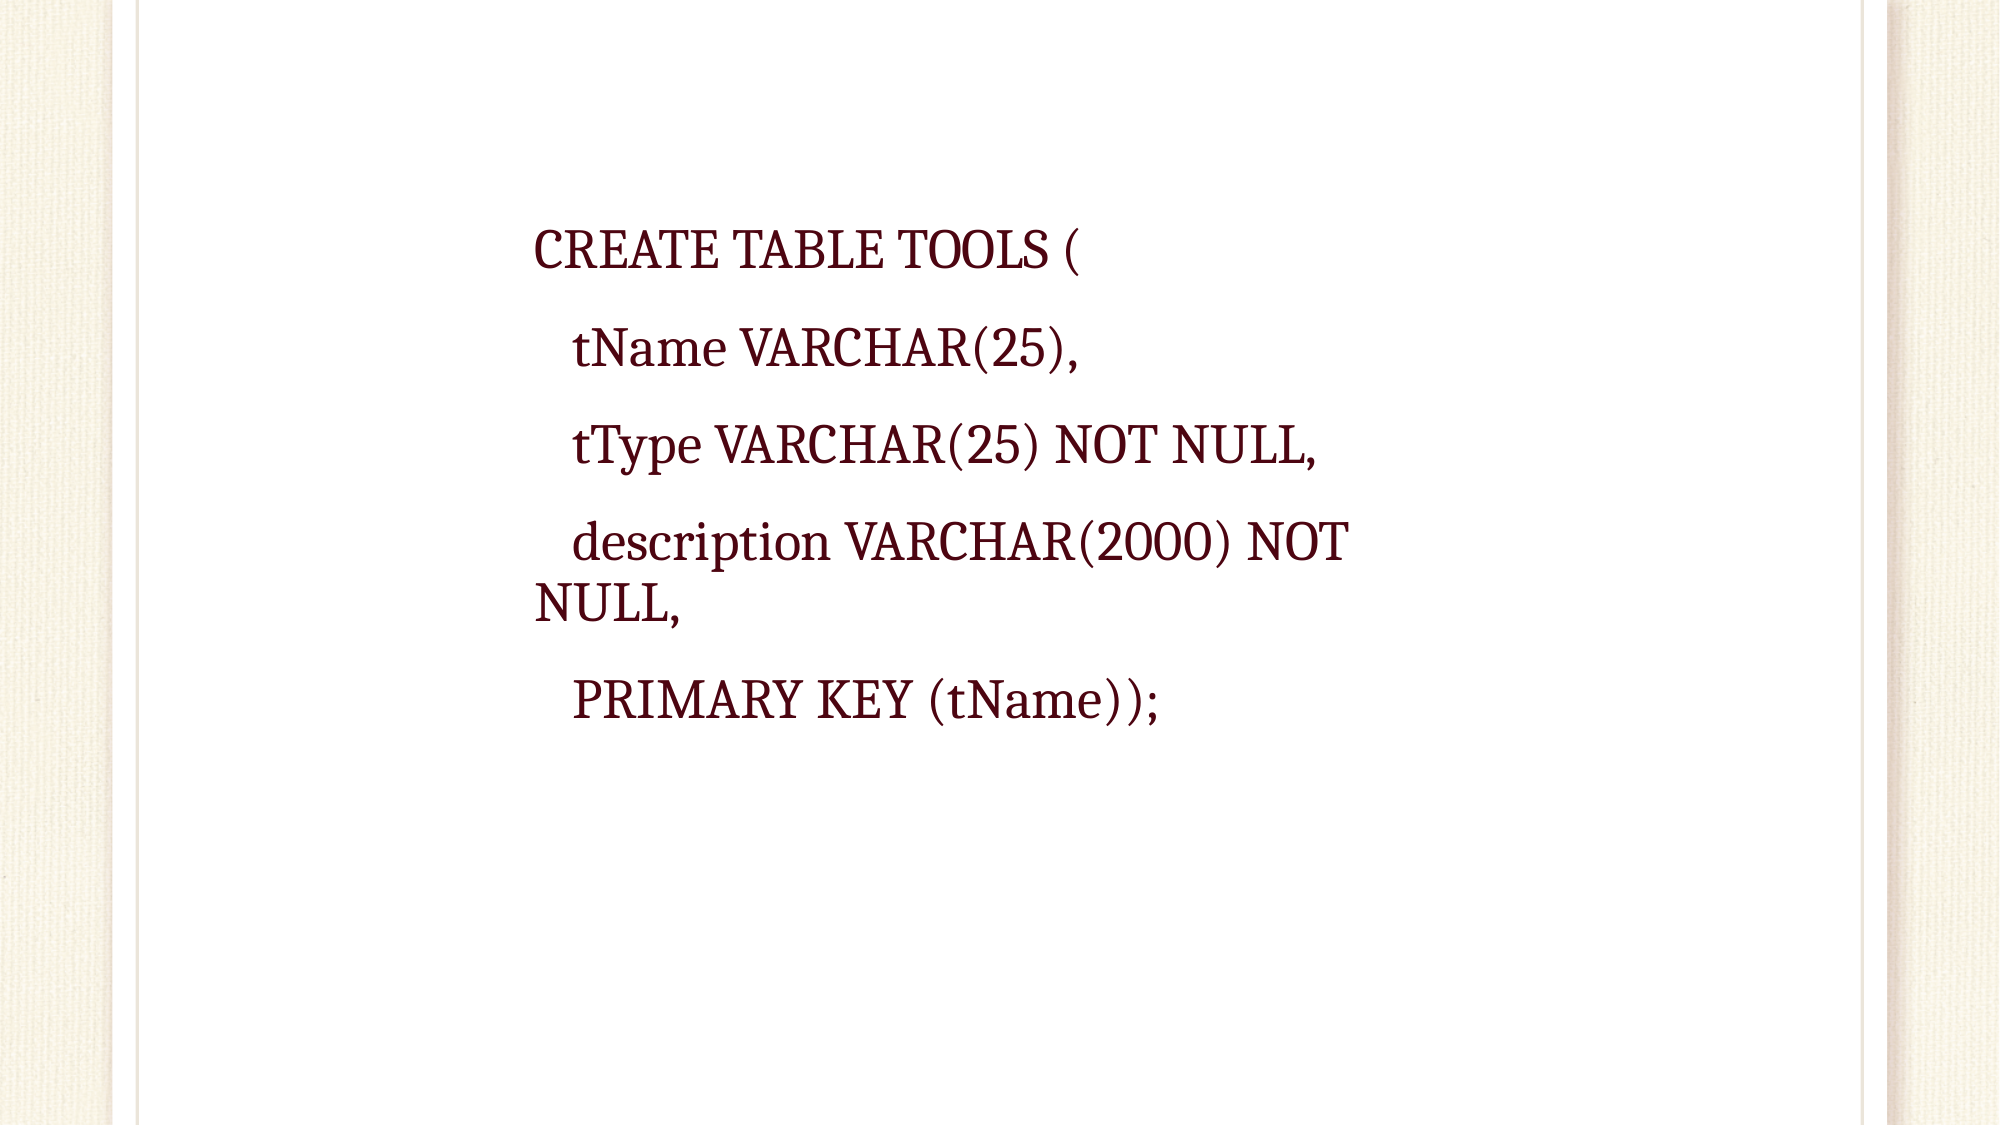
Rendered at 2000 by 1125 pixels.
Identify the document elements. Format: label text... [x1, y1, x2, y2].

list CREATE TABLE TOOLS ( tName VARCHAR(25), tType VARCHAR(25) NOT NULL, description VARCHAR(2000) NOT NULL, PRIMARY KEY (tName)); [512, 212, 1414, 741]
picture [1888, 0, 2000, 1125]
picture [0, 0, 112, 1125]
